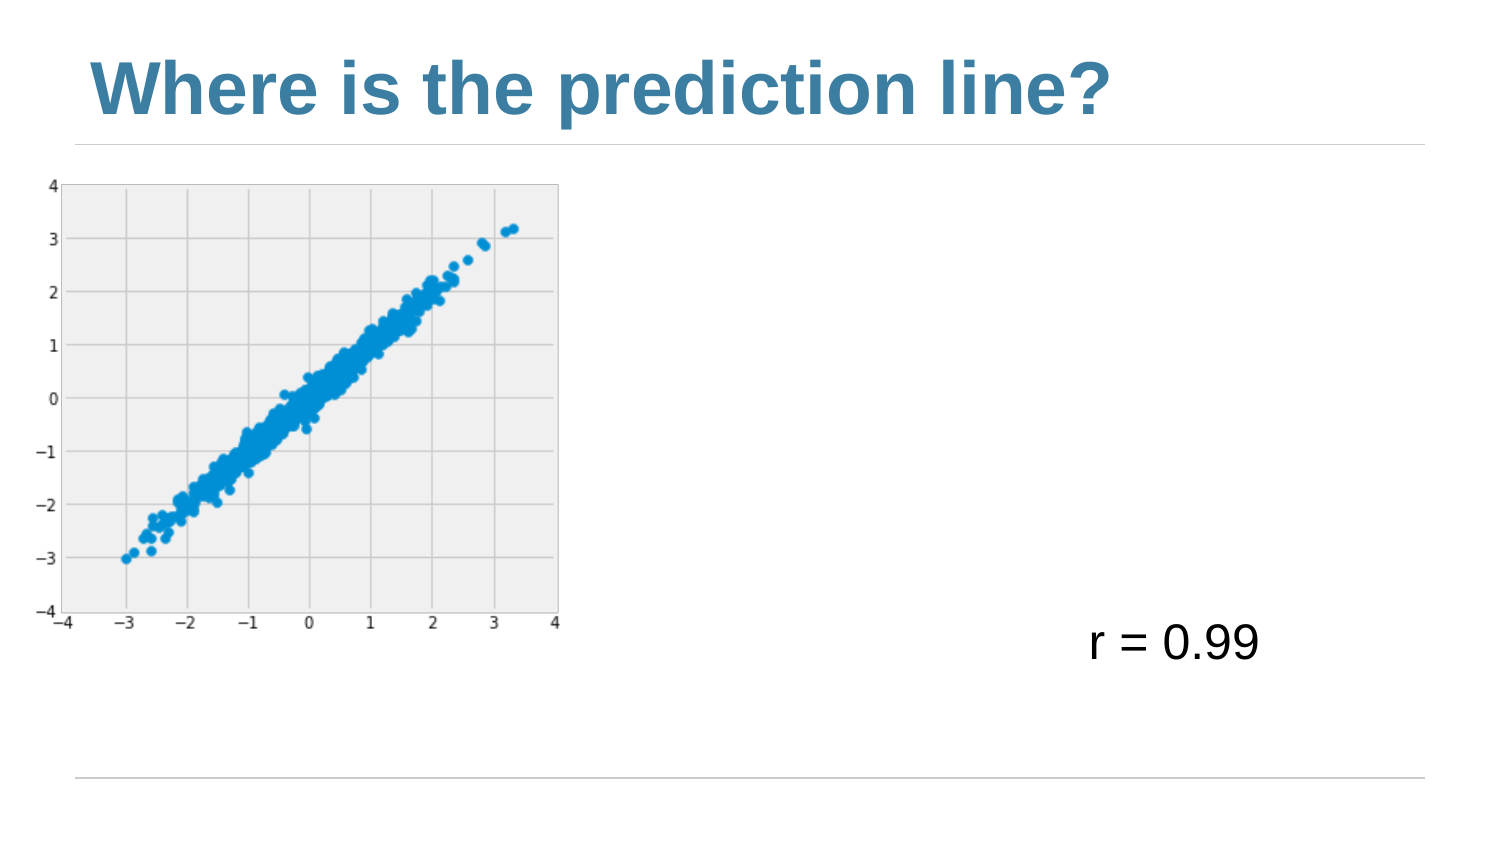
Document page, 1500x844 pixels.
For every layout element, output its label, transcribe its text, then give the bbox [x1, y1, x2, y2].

picture [24, 169, 571, 644]
text_box r = 0.99 [1073, 594, 1500, 680]
title Where is the prediction line? [75, 33, 1175, 145]
